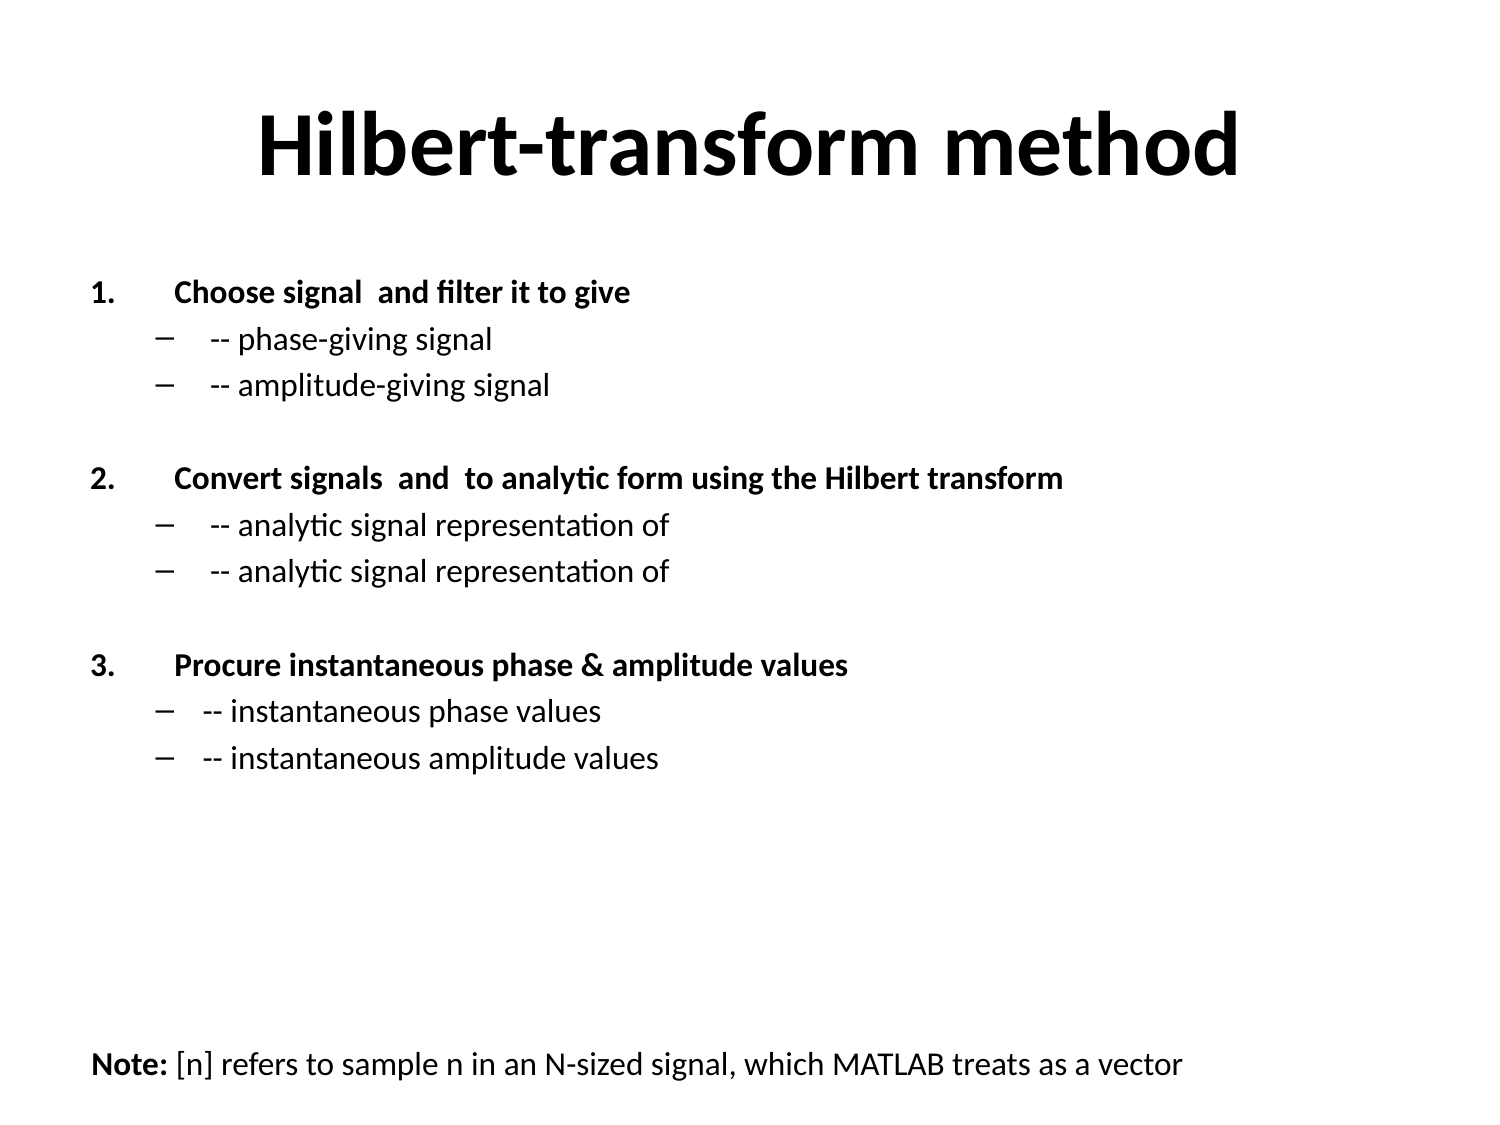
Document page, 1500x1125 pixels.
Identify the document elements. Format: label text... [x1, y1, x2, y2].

text_box Note: [n] refers to sample n in an N-sized signal, which MATLAB treats as a vector [76, 1035, 1427, 1090]
title Hilbert-transform method [75, 45, 1425, 233]
